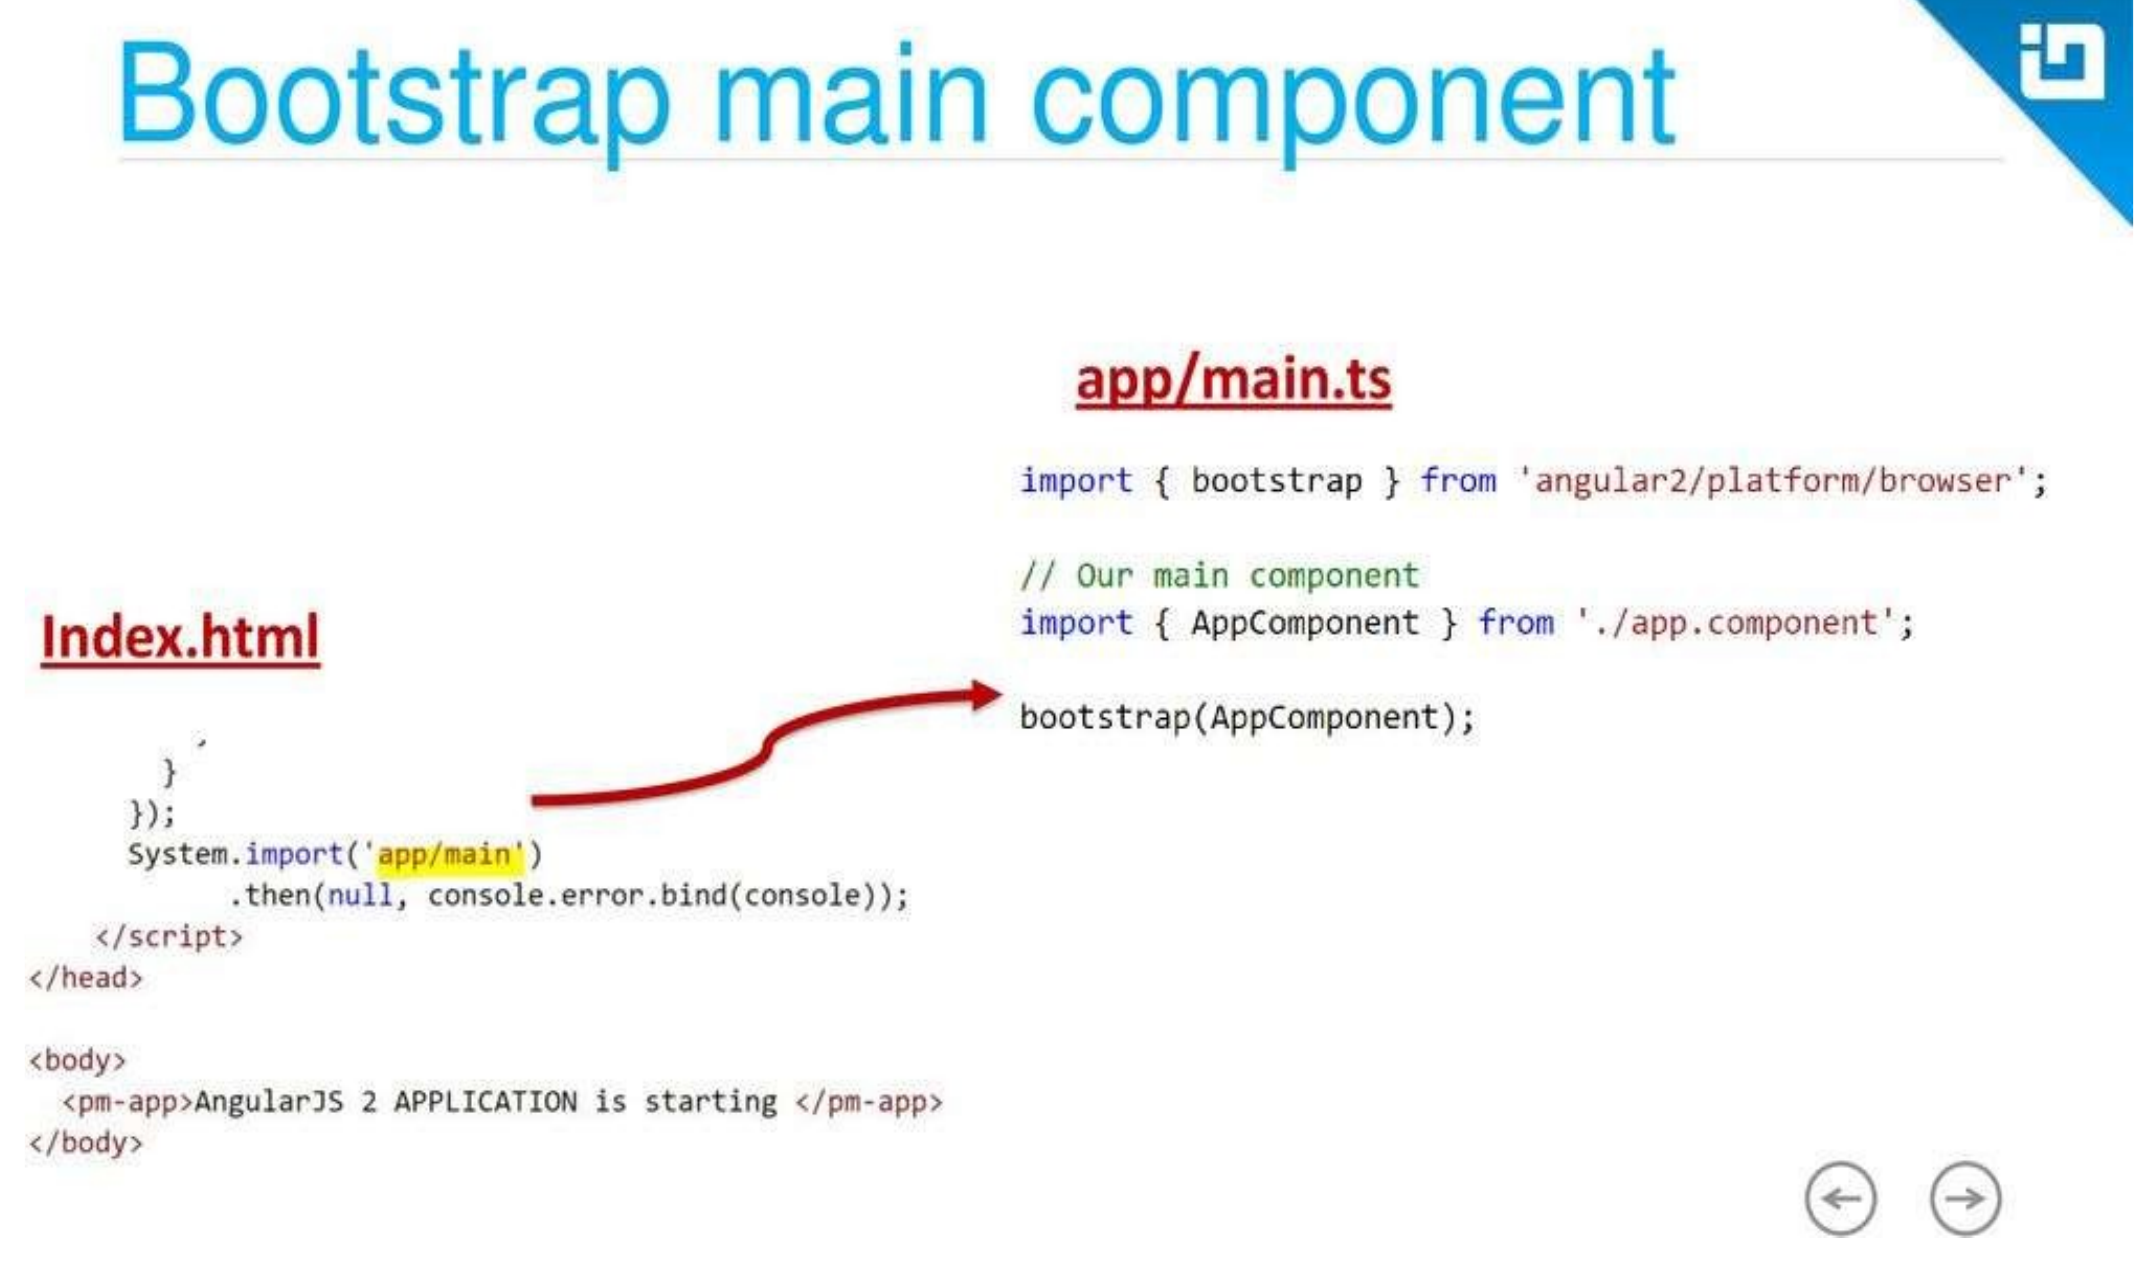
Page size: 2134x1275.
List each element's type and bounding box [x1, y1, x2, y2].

text_box [24, 0, 2134, 1238]
